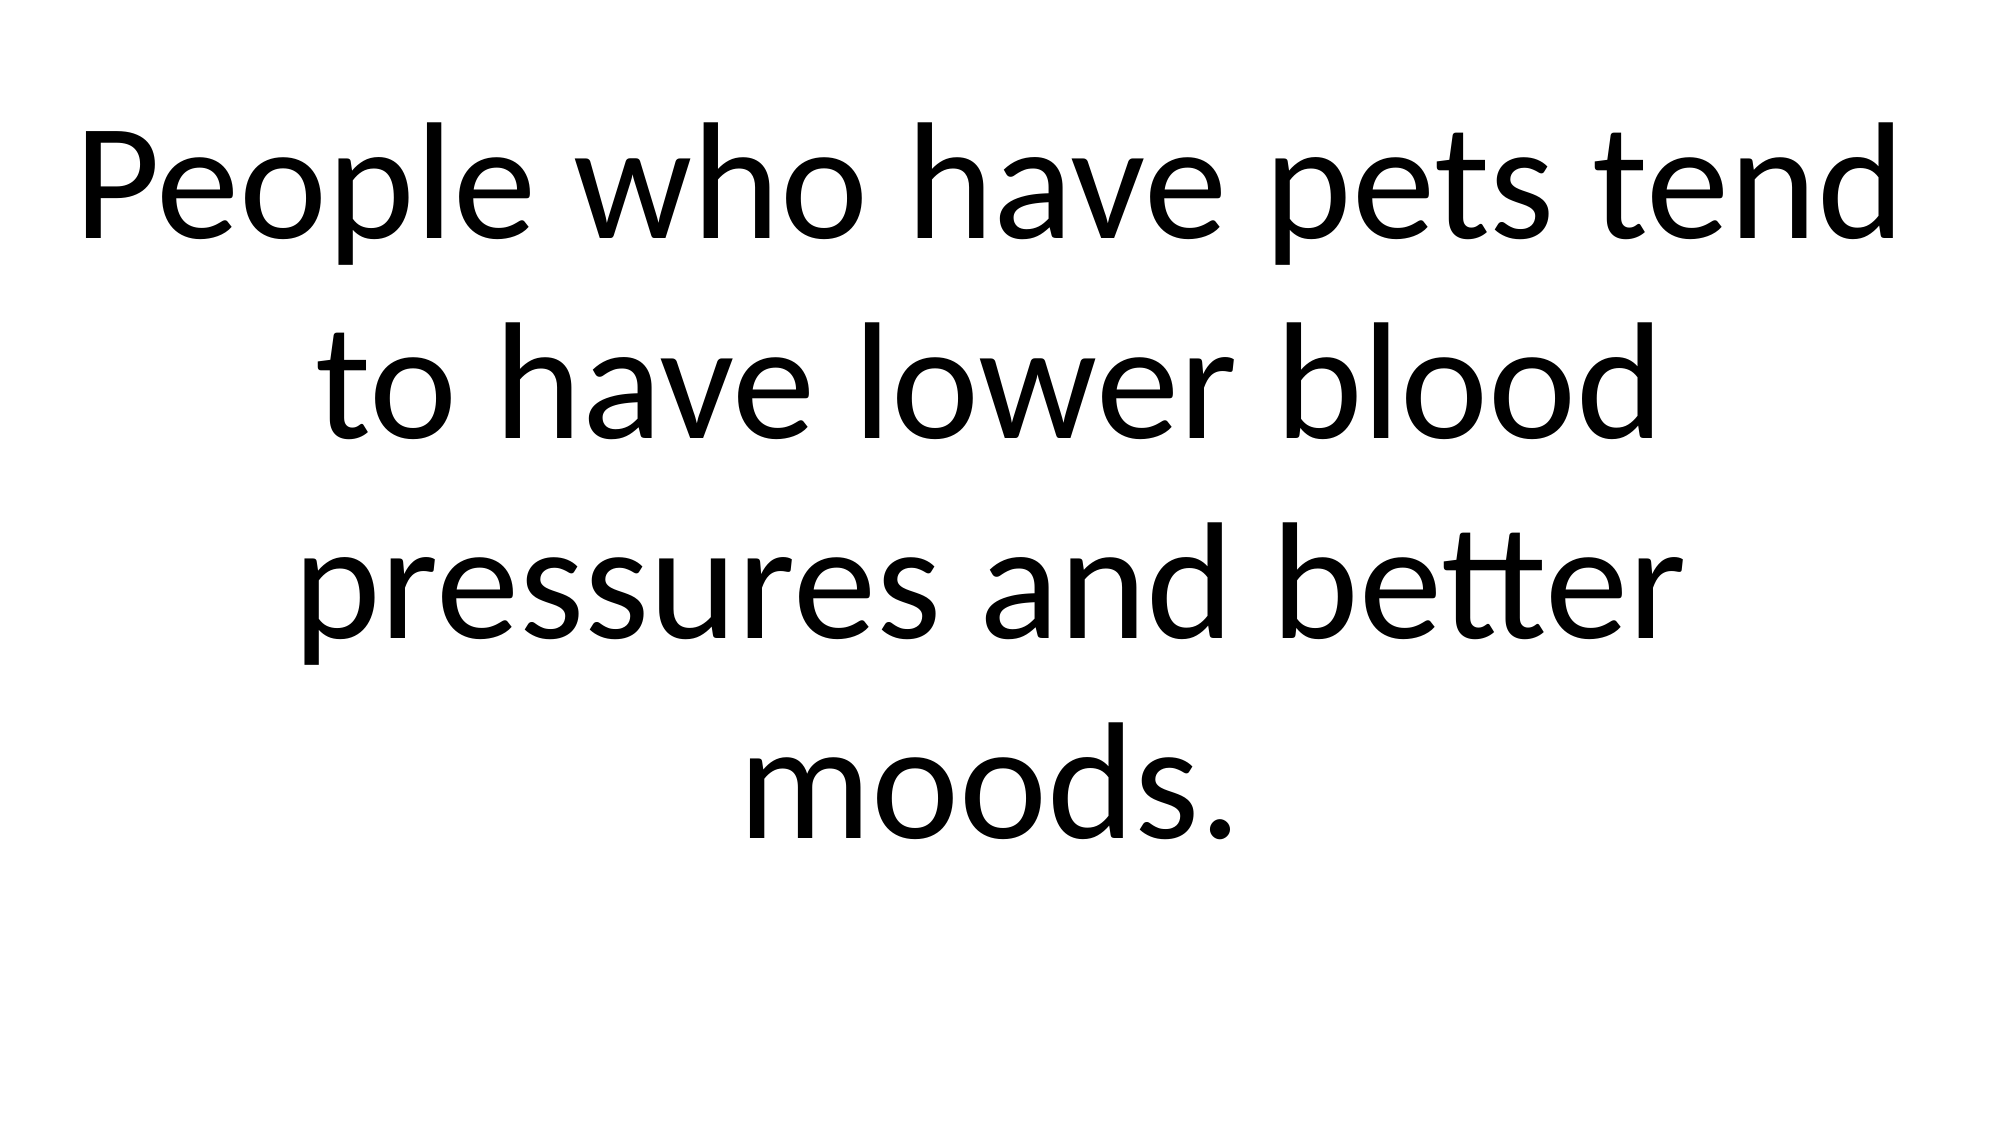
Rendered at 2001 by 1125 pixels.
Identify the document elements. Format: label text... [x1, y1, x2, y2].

text_box People who have pets tend to have lower blood pressures and better moods. [41, 64, 1940, 880]
